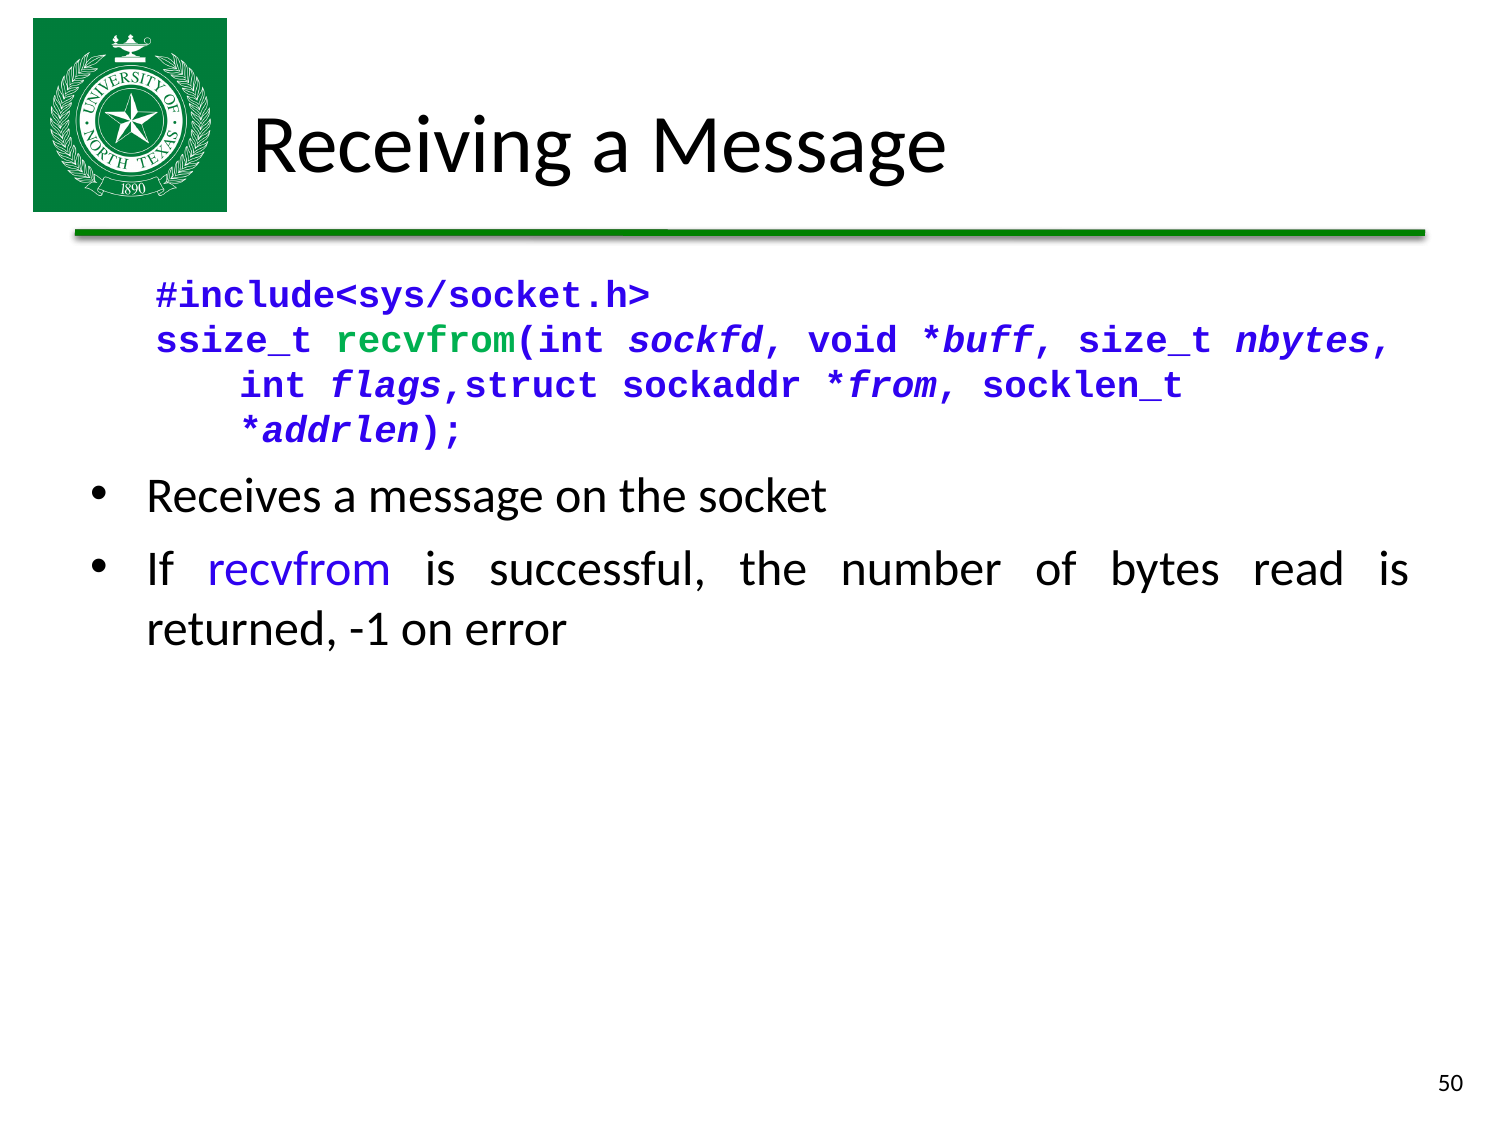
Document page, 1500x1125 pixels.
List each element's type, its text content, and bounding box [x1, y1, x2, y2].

list #include<sys/socket.h> ssize_t recvfrom(int sockfd, void *buff, size_t nbytes, int flags,struct sockaddr *from, socklen_t *addrlen); Receives a message on the socket If recvfrom is successful, the number of bytes read is returned, -1 on error [75, 262, 1425, 1052]
title Receiving a Message [237, 45, 1479, 233]
slide_number 50 [1418, 1051, 1479, 1112]
picture [33, 17, 228, 212]
